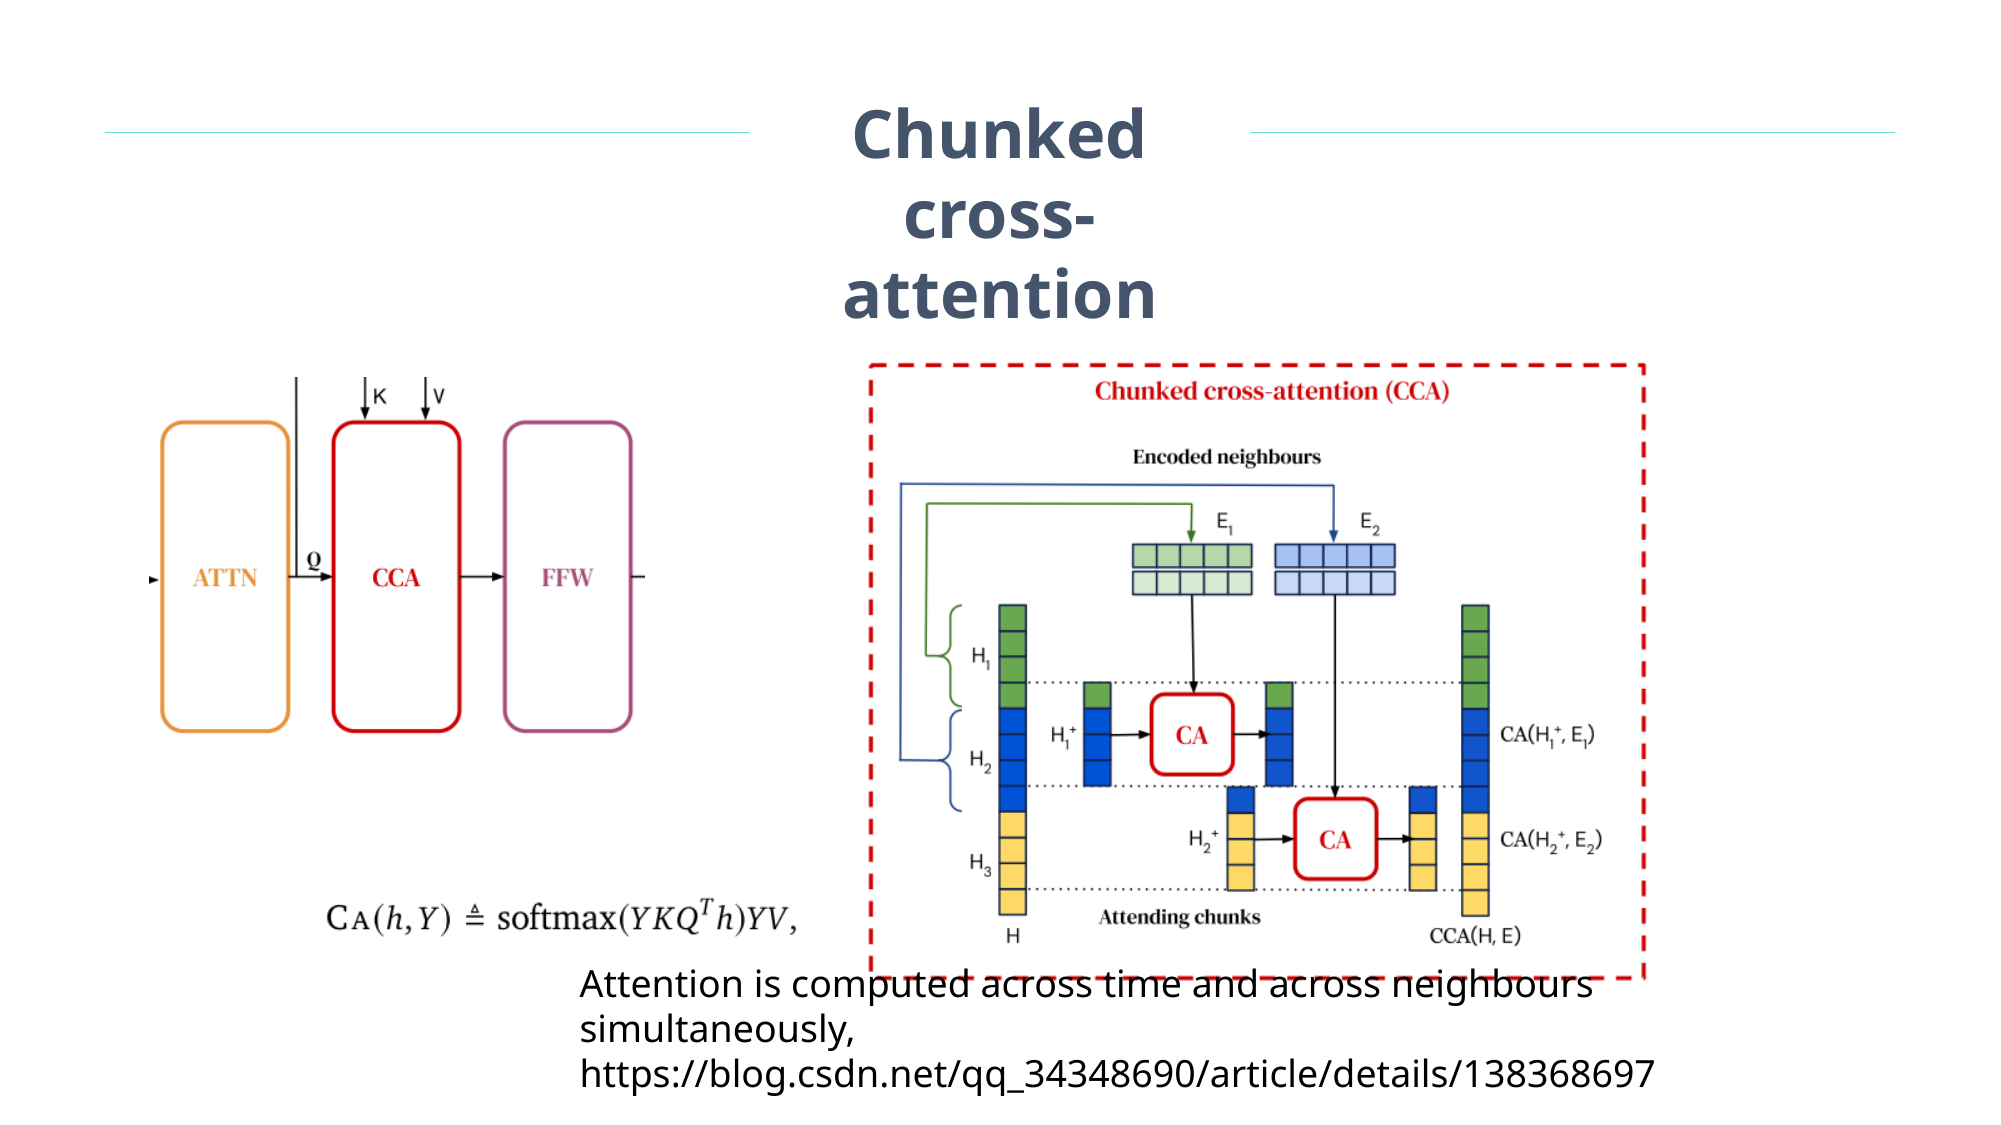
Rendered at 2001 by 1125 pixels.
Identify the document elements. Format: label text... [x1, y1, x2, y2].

picture [299, 881, 830, 965]
list Chunked cross-attention [750, 84, 1250, 342]
picture [847, 341, 1694, 997]
text_box Attention is computed across time and across neighbours simultaneously, https://blog.csdn.net/qq_34348690/article/details/138368697 [564, 952, 1828, 1103]
picture [149, 377, 645, 748]
